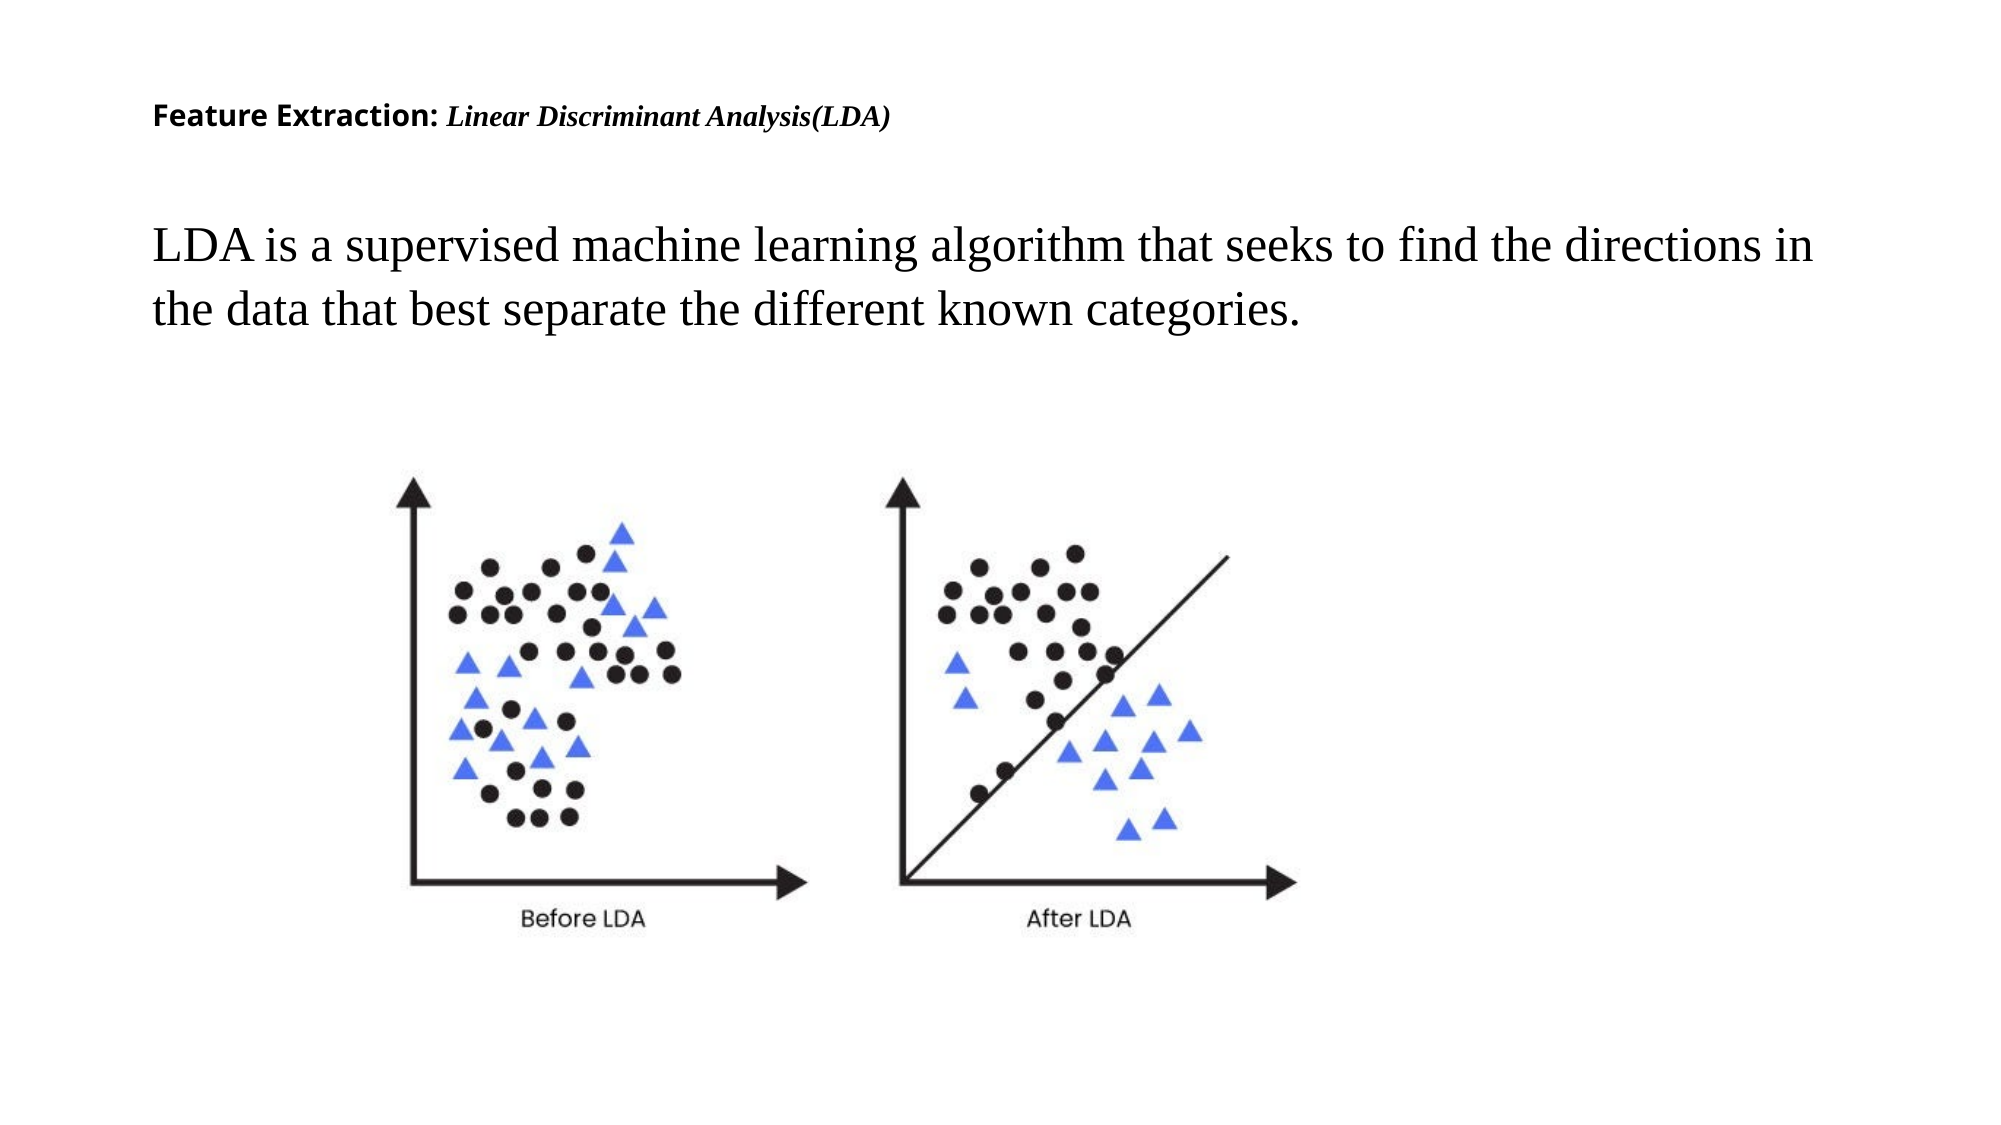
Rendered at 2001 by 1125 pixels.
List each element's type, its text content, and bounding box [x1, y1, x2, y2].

title Feature Extraction: Linear Discriminant Analysis(LDA) [137, 59, 1863, 186]
picture [296, 434, 1391, 961]
list LDA is a supervised machine learning algorithm that seeks to find the directions in the data that best separate the different known categories. [137, 200, 1863, 1014]
